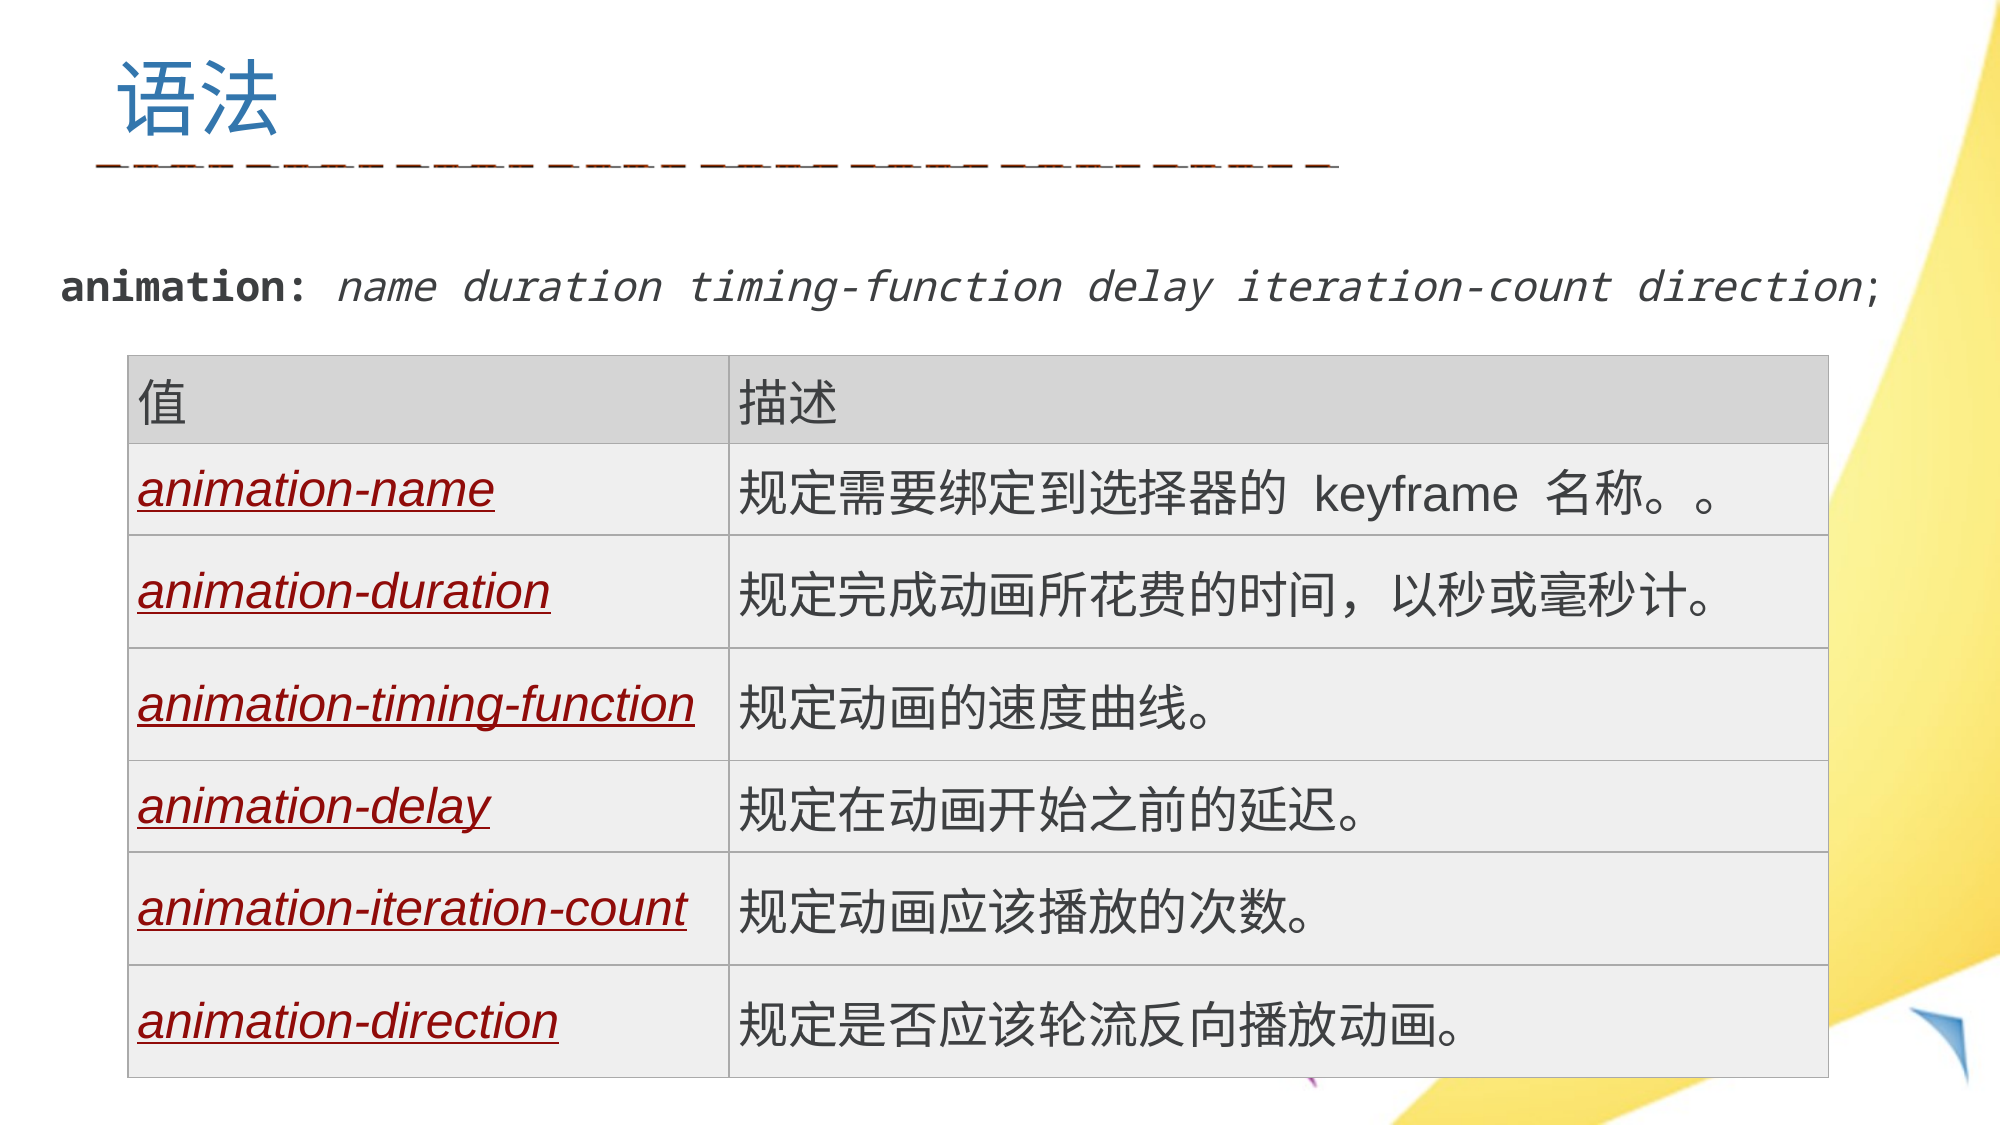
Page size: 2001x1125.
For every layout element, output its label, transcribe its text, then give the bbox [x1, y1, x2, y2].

table_cell animation-iteration-count [129, 853, 728, 964]
table_cell animation-duration [129, 536, 728, 647]
table_cell 规定动画应该播放的次数。 [730, 853, 1828, 964]
table_cell 规定在动画开始之前的延迟。 [730, 761, 1828, 851]
table_cell 规定需要绑定到选择器的 keyframe 名称。。 [730, 444, 1828, 534]
table_cell 规定动画的速度曲线。 [730, 649, 1828, 760]
table_header 值 [129, 356, 728, 443]
text_box animation: name duration timing-function delay iteration-count direction; [60, 234, 1897, 310]
table_cell animation-name [129, 444, 728, 534]
table_cell 规定是否应该轮流反向播放动画。 [730, 966, 1828, 1077]
table_cell 规定完成动画所花费的时间，以秒或毫秒计。 [730, 536, 1828, 647]
table_cell animation-direction [129, 966, 728, 1077]
title 语法 [99, 31, 1707, 162]
table_cell animation-delay [129, 761, 728, 851]
table_header 描述 [730, 356, 1828, 443]
picture [88, 0, 2000, 1125]
table_cell animation-timing-function [129, 649, 728, 760]
